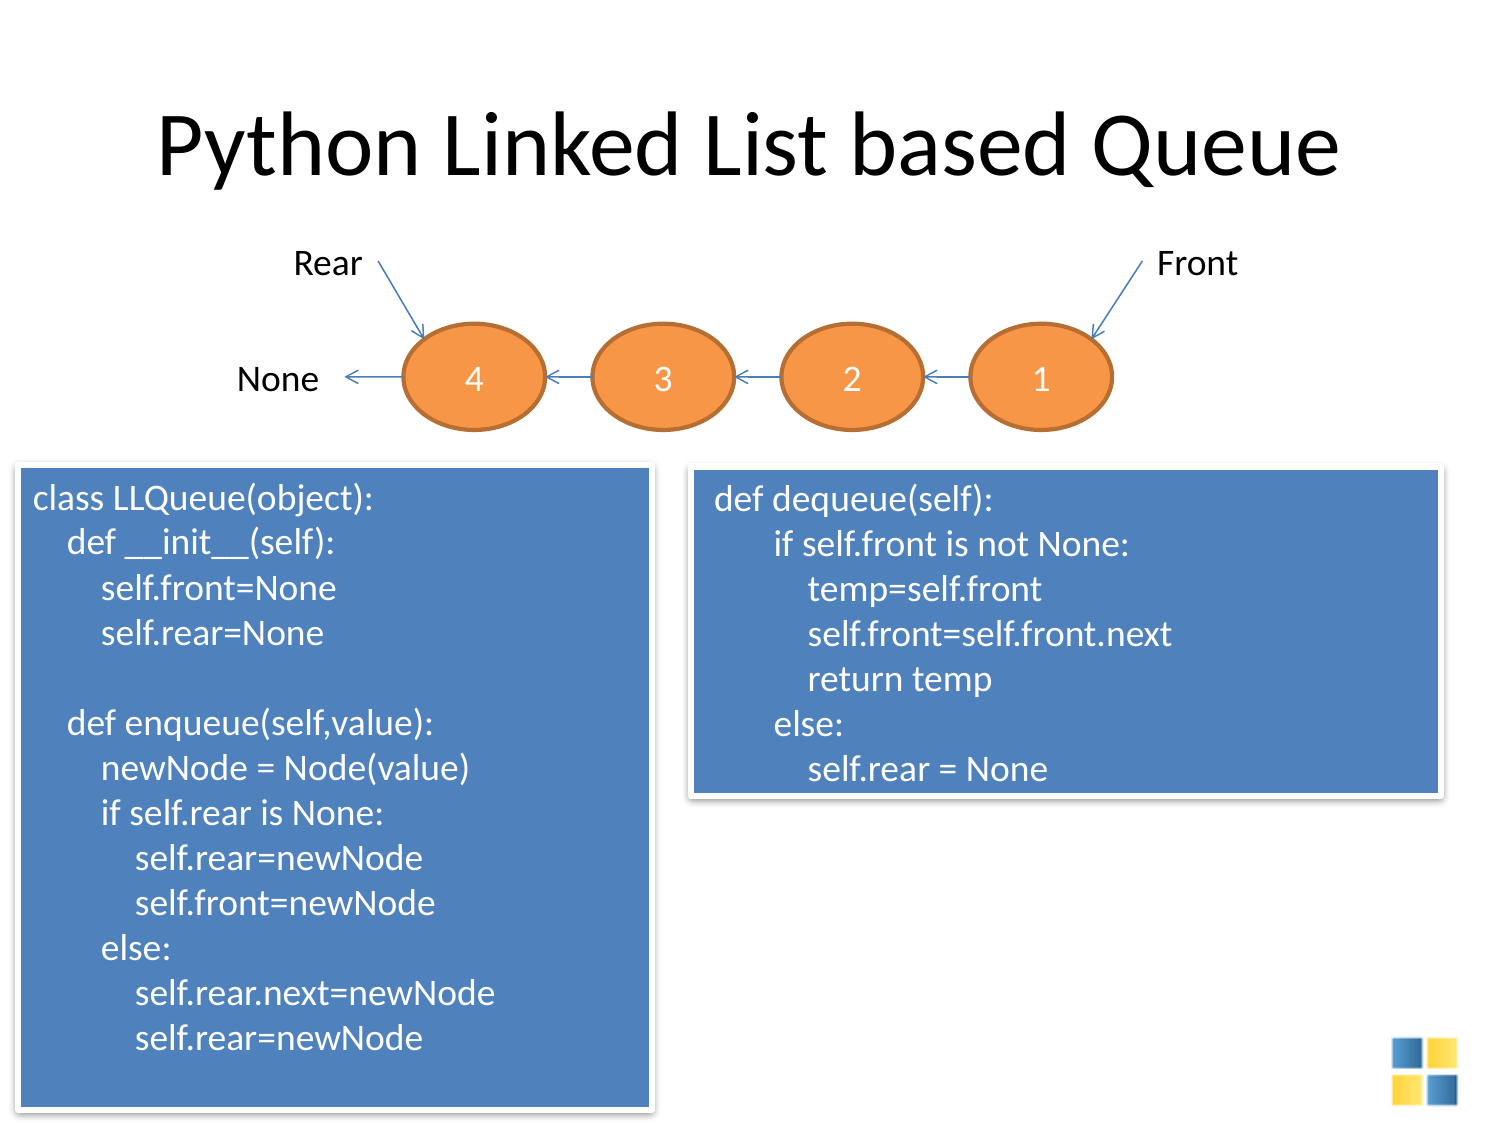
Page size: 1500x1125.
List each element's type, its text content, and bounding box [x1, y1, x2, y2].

text_box Front [1142, 231, 1254, 291]
picture [1387, 1034, 1463, 1110]
text_box 2 [779, 321, 926, 433]
text_box def dequeue(self): if self.front is not None: temp=self.front self.front=self.front.next return temp else: self.rear = None [688, 463, 1444, 799]
text_box 3 [590, 321, 737, 433]
title Python Linked List based Queue [75, 45, 1425, 233]
text_box Rear [278, 231, 379, 291]
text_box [378, 261, 425, 340]
text_box None [222, 346, 335, 407]
text_box 1 [968, 321, 1115, 433]
text_box 4 [401, 321, 548, 433]
text_box class LLQueue(object): def __init__(self): self.front=None self.rear=None def enqueue(self,value): newNode = Node(value) if self.rear is None: self.rear=newNode self.front=newNode else: self.rear.next=newNode self.rear=newNode [15, 462, 655, 1113]
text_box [1091, 261, 1142, 340]
